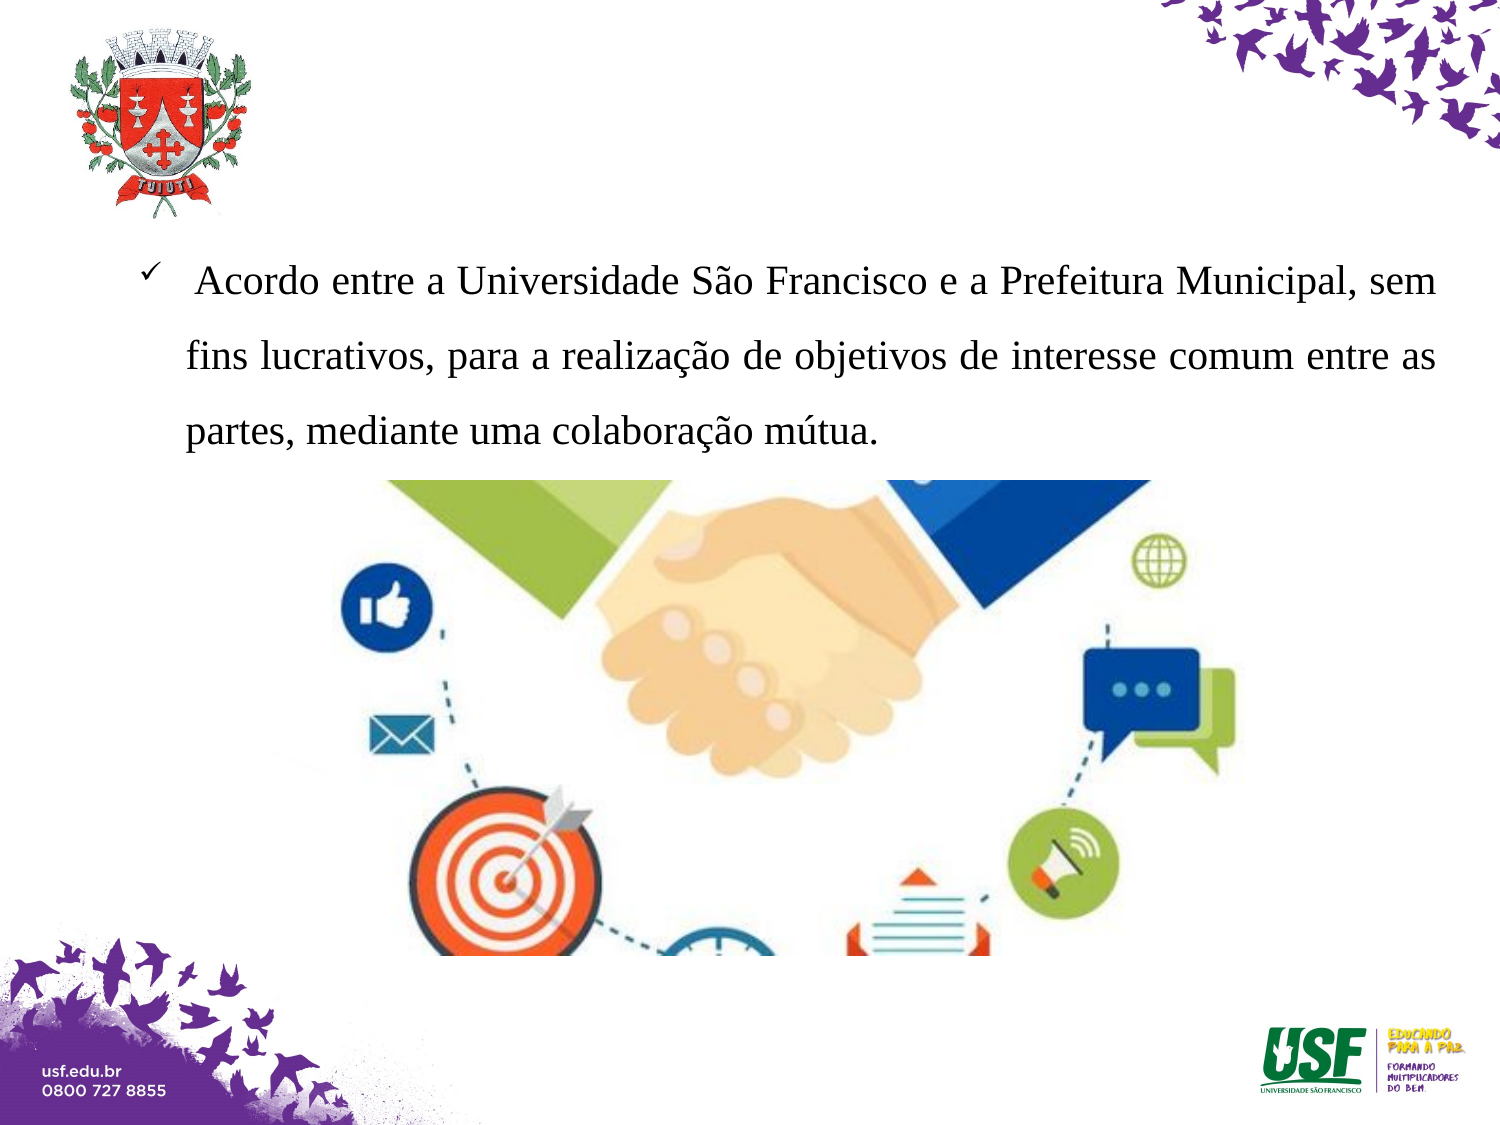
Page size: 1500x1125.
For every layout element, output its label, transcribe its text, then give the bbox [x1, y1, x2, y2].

picture [0, 0, 1500, 1125]
text_box Acordo entre a Universidade São Francisco e a Prefeitura Municipal, sem fins lucrativos, para a realização de objetivos de interesse comum entre as partes, mediante uma colaboração mútua. [123, 220, 1453, 461]
